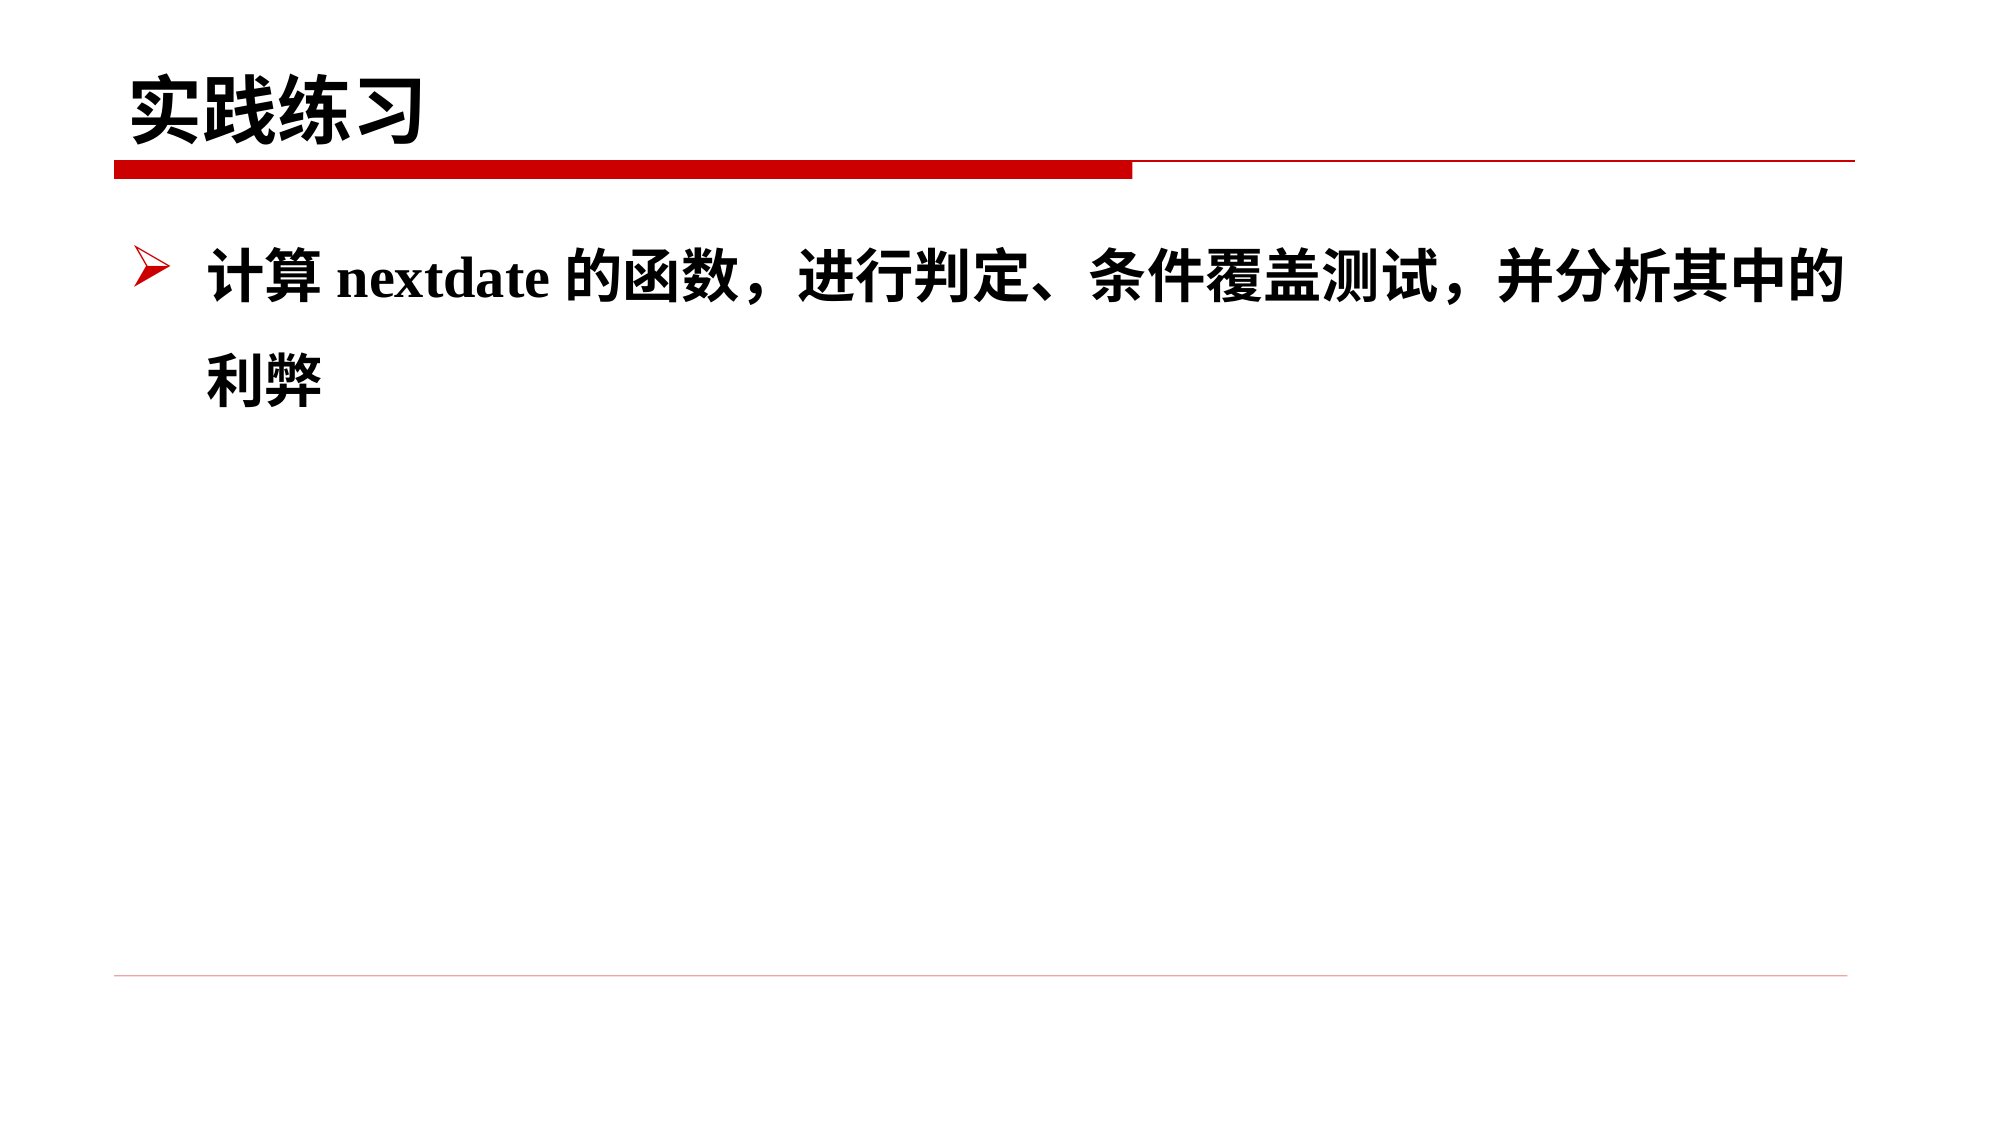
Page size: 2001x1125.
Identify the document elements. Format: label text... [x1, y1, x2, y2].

title 实践练习 [112, 42, 1863, 161]
list 计算nextdate的函数，进行判定、条件覆盖测试，并分析其中的利弊 [114, 196, 1865, 897]
